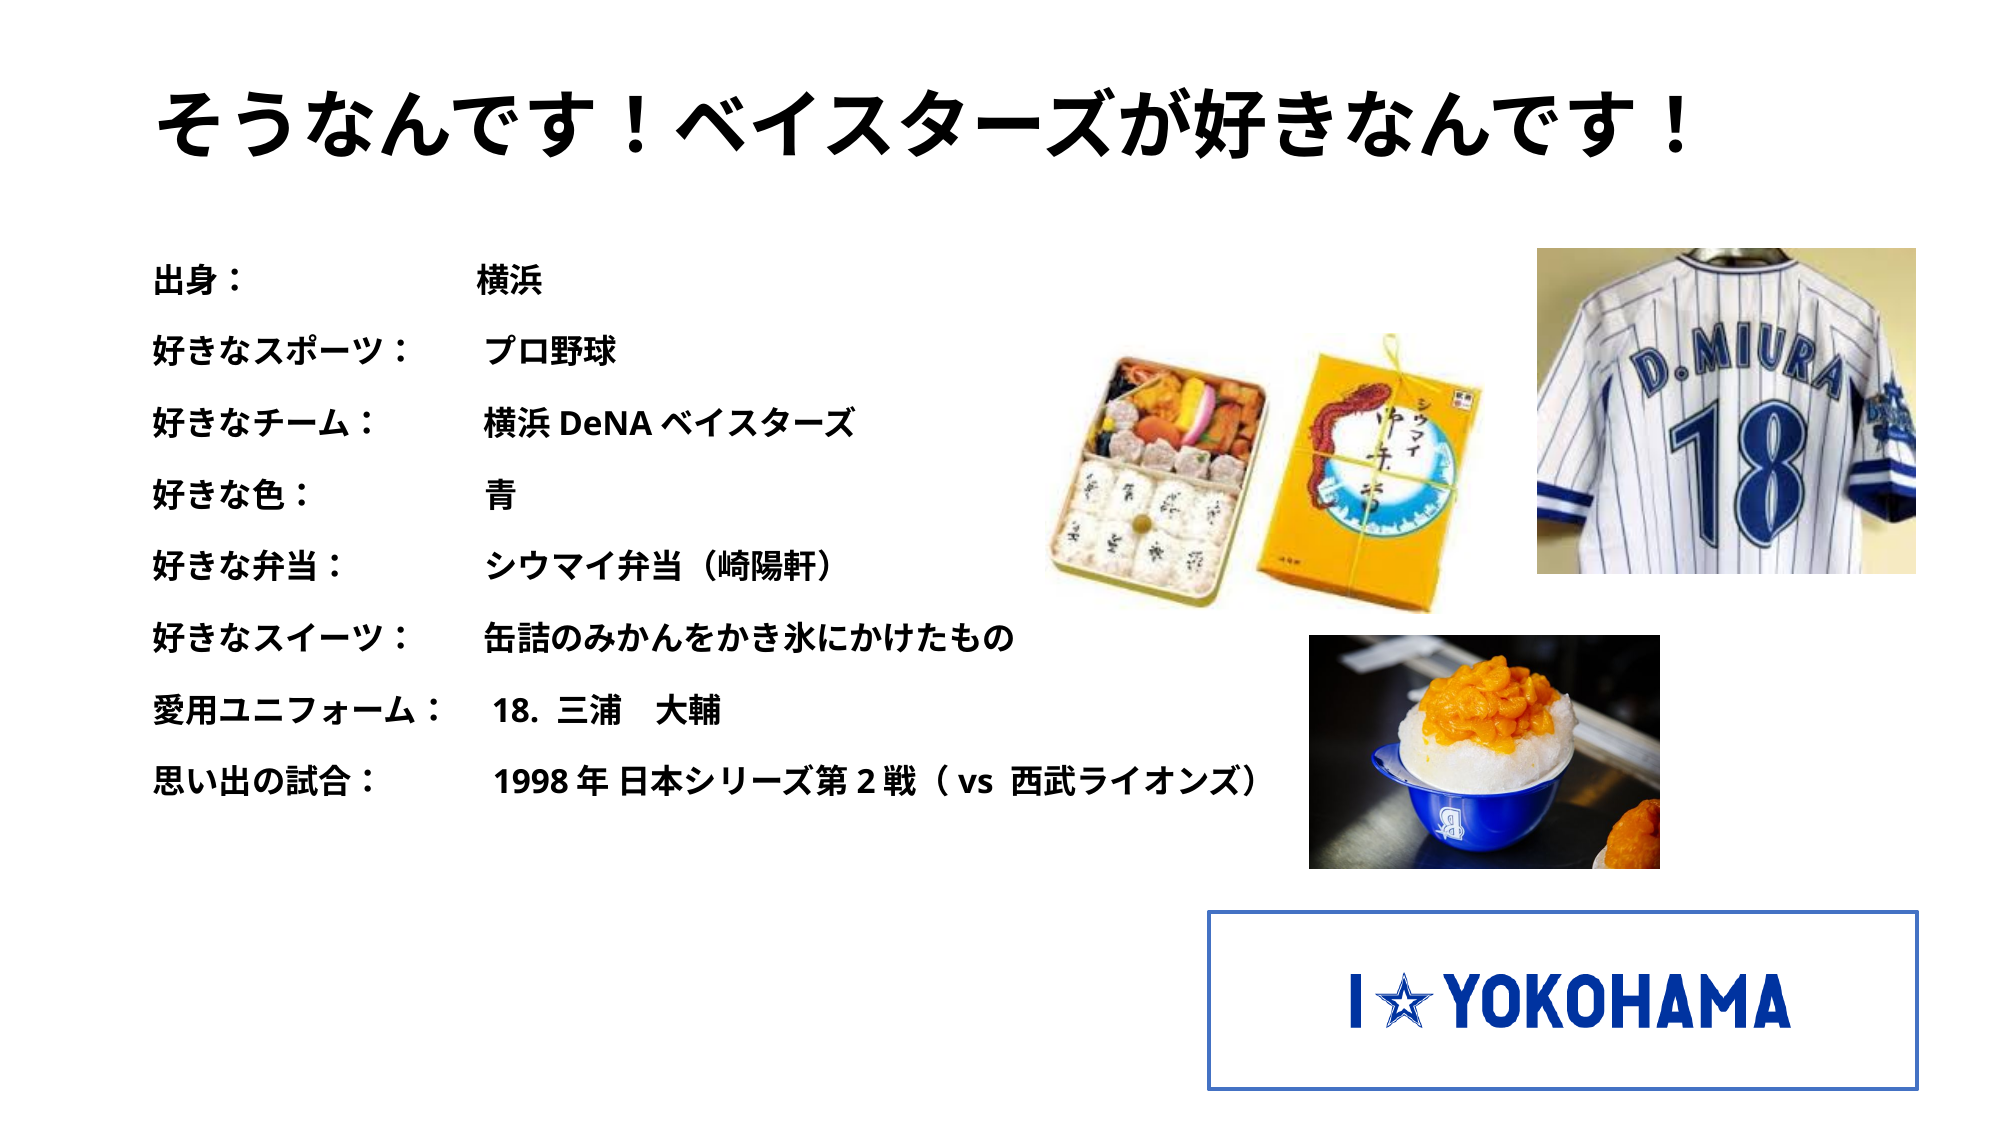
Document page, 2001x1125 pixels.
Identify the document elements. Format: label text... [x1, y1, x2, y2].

picture [1045, 333, 1485, 614]
picture [1536, 248, 1916, 574]
picture [1210, 913, 1916, 1088]
picture [1309, 635, 1660, 869]
title そうなんです！ベイスターズが好きなんです！ [137, 59, 1863, 197]
text_box 出身： 横浜 好きなスポーツ： プロ野球 好きなチーム： 横浜DeNAベイスターズ 好きな色： 青 好きな弁当： シウマイ弁当（崎陽軒） 好きなスイーツ： 缶詰のみかんをかき氷にかけたもの 愛用ユニフォーム： 18. 三浦 大輔 思い出の試合： 1998年 日本シリーズ第2戦（vs 西武ライオンズ） [137, 256, 1863, 1066]
